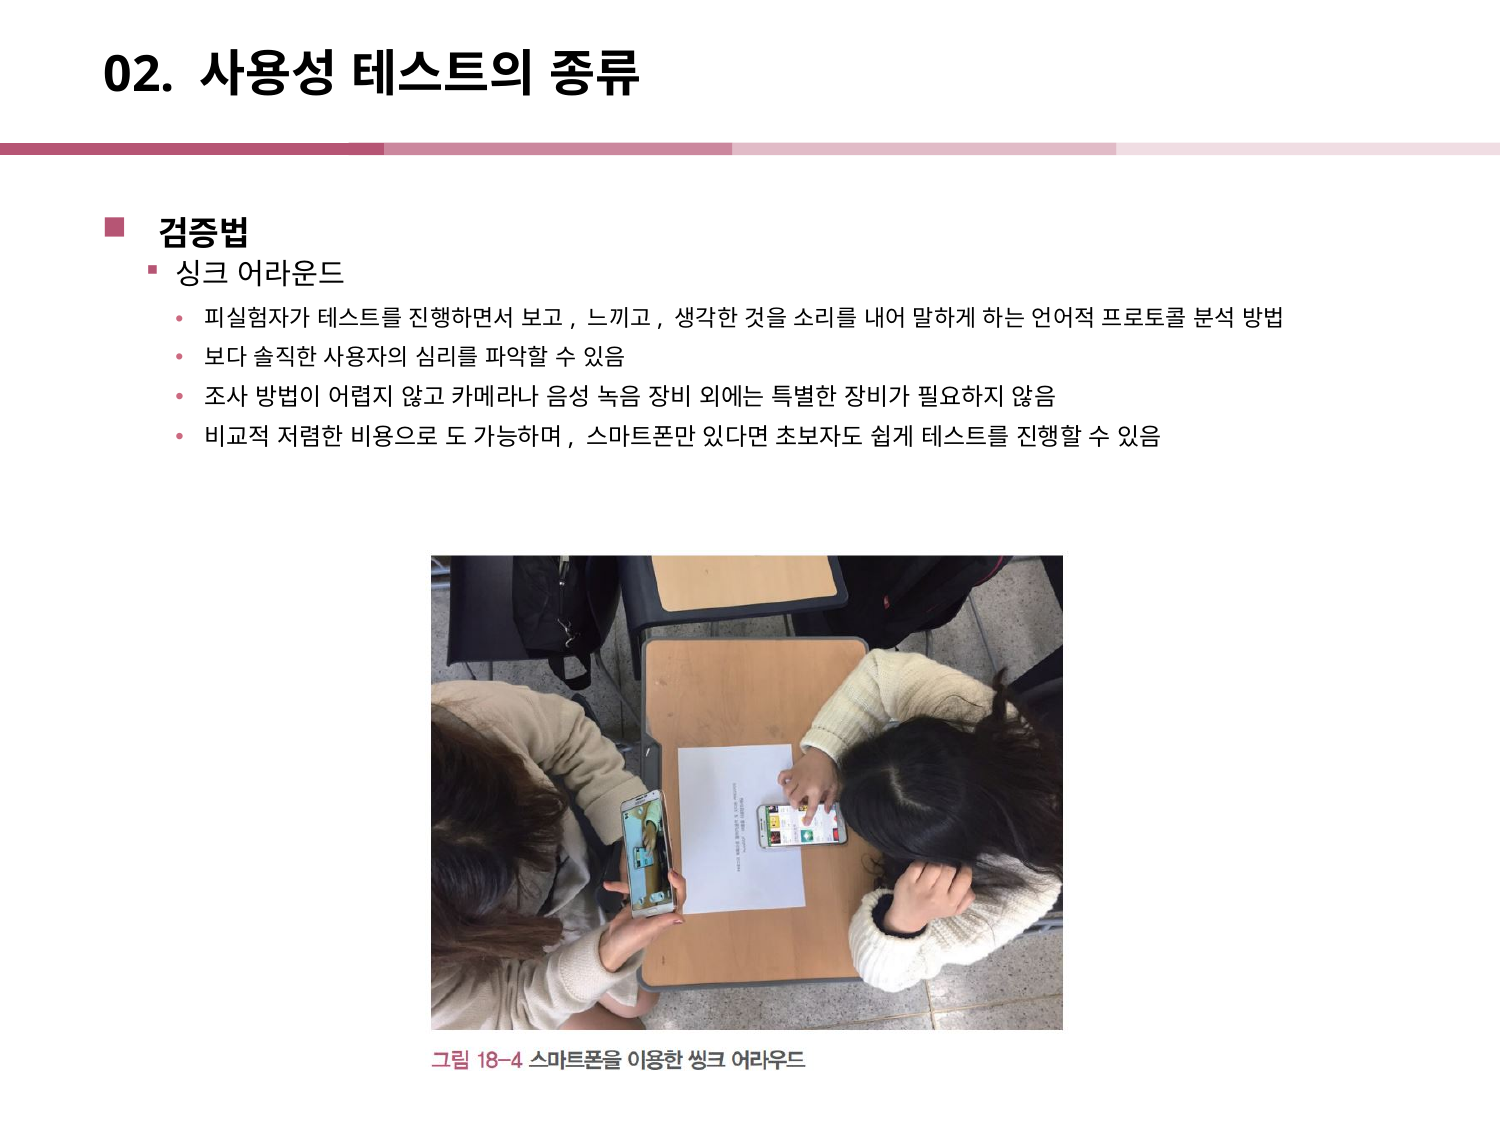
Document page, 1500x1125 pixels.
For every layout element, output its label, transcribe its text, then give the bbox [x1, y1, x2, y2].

picture [425, 550, 1075, 1071]
list 검증법 싱크 어라운드 피실험자가 테스트를 진행하면서 보고, 느끼고, 생각한 것을 소리를 내어 말하게 하는 언어적 프로토콜 분석 방법 보다 솔직한 사용자의 심리를 파악할 수 있음 조사 방법이 어렵지 않고 카메라나 음성 녹음 장비 외에는 특별한 장비가 필요하지 않음 비교적 저렴한 비용으로 도 가능하며, 스마트폰만 있다면 초보자도 쉽게 테스트를 진행할 수 있음 [86, 184, 1459, 1071]
title 02. 사용성 테스트의 종류 [88, 30, 1329, 121]
